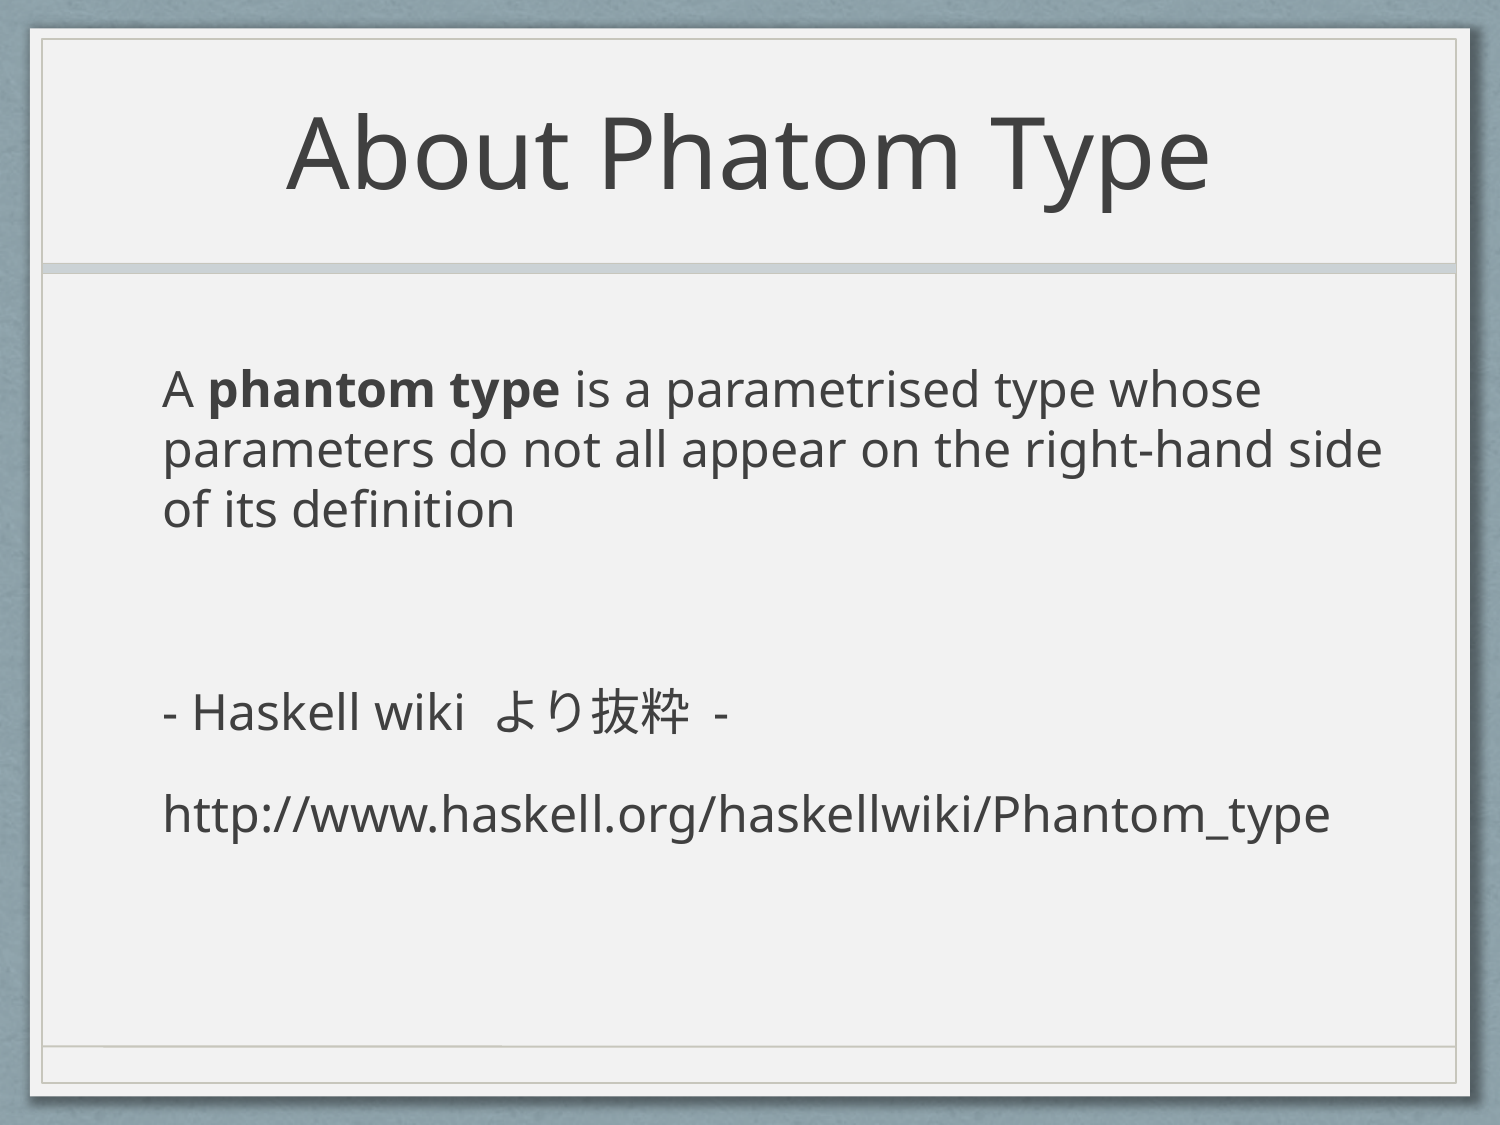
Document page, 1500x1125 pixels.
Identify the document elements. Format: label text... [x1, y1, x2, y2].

list A phantom type is a parametrised type whose parameters do not all appear on the right-hand side of its definition - Haskell wiki より抜粋 - http://www.haskell.org/haskellwiki/Phantom_type [147, 350, 1428, 995]
title About Phatom Type [147, 40, 1353, 260]
